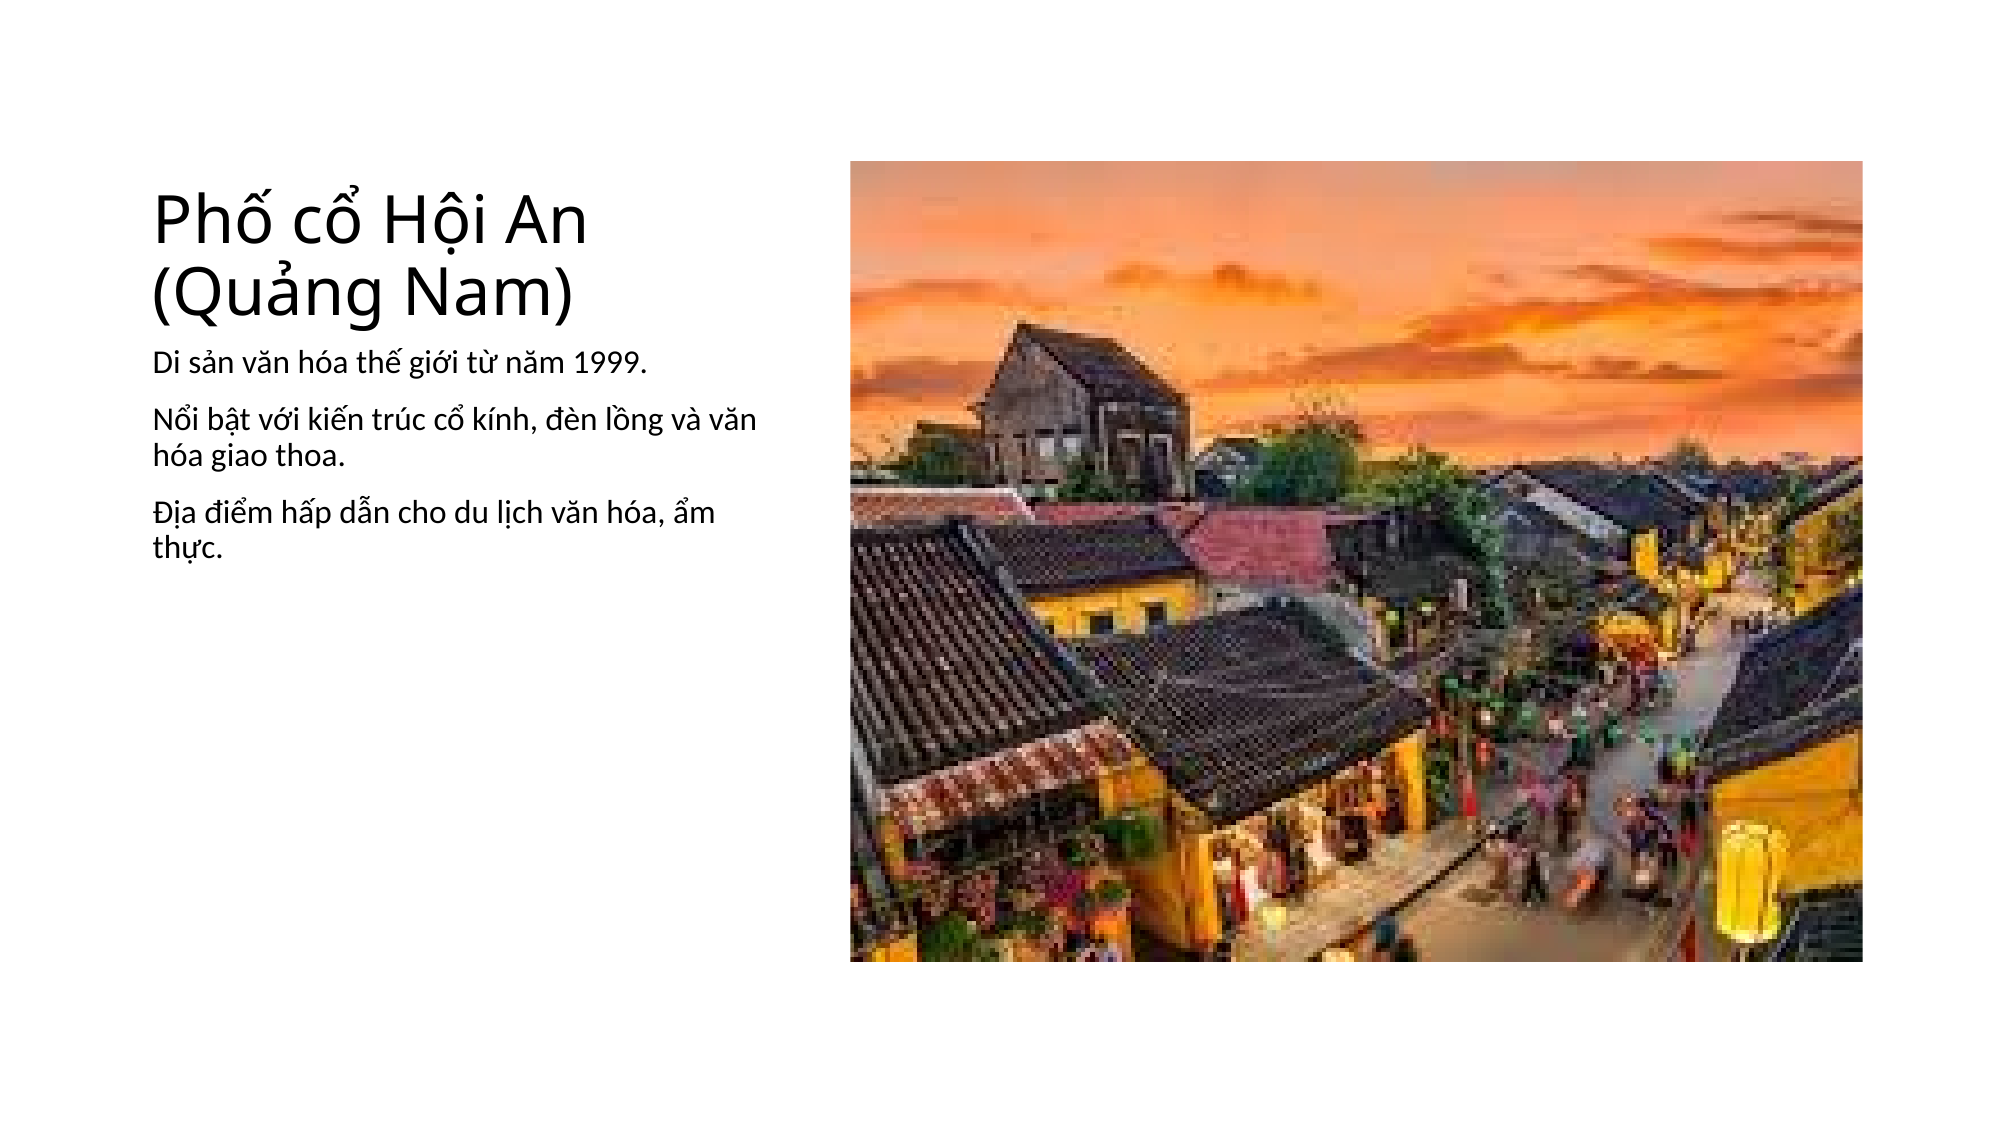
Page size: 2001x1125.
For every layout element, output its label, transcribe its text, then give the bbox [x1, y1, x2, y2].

picture [850, 161, 1863, 962]
title Phố cổ Hội An (Quảng Nam) [137, 75, 783, 337]
list Di sản văn hóa thế giới từ năm 1999. Nổi bật với kiến trúc cổ kính, đèn lồng và văn hóa giao thoa. Địa điểm hấp dẫn cho du lịch văn hóa, ẩm thực. [137, 337, 783, 963]
